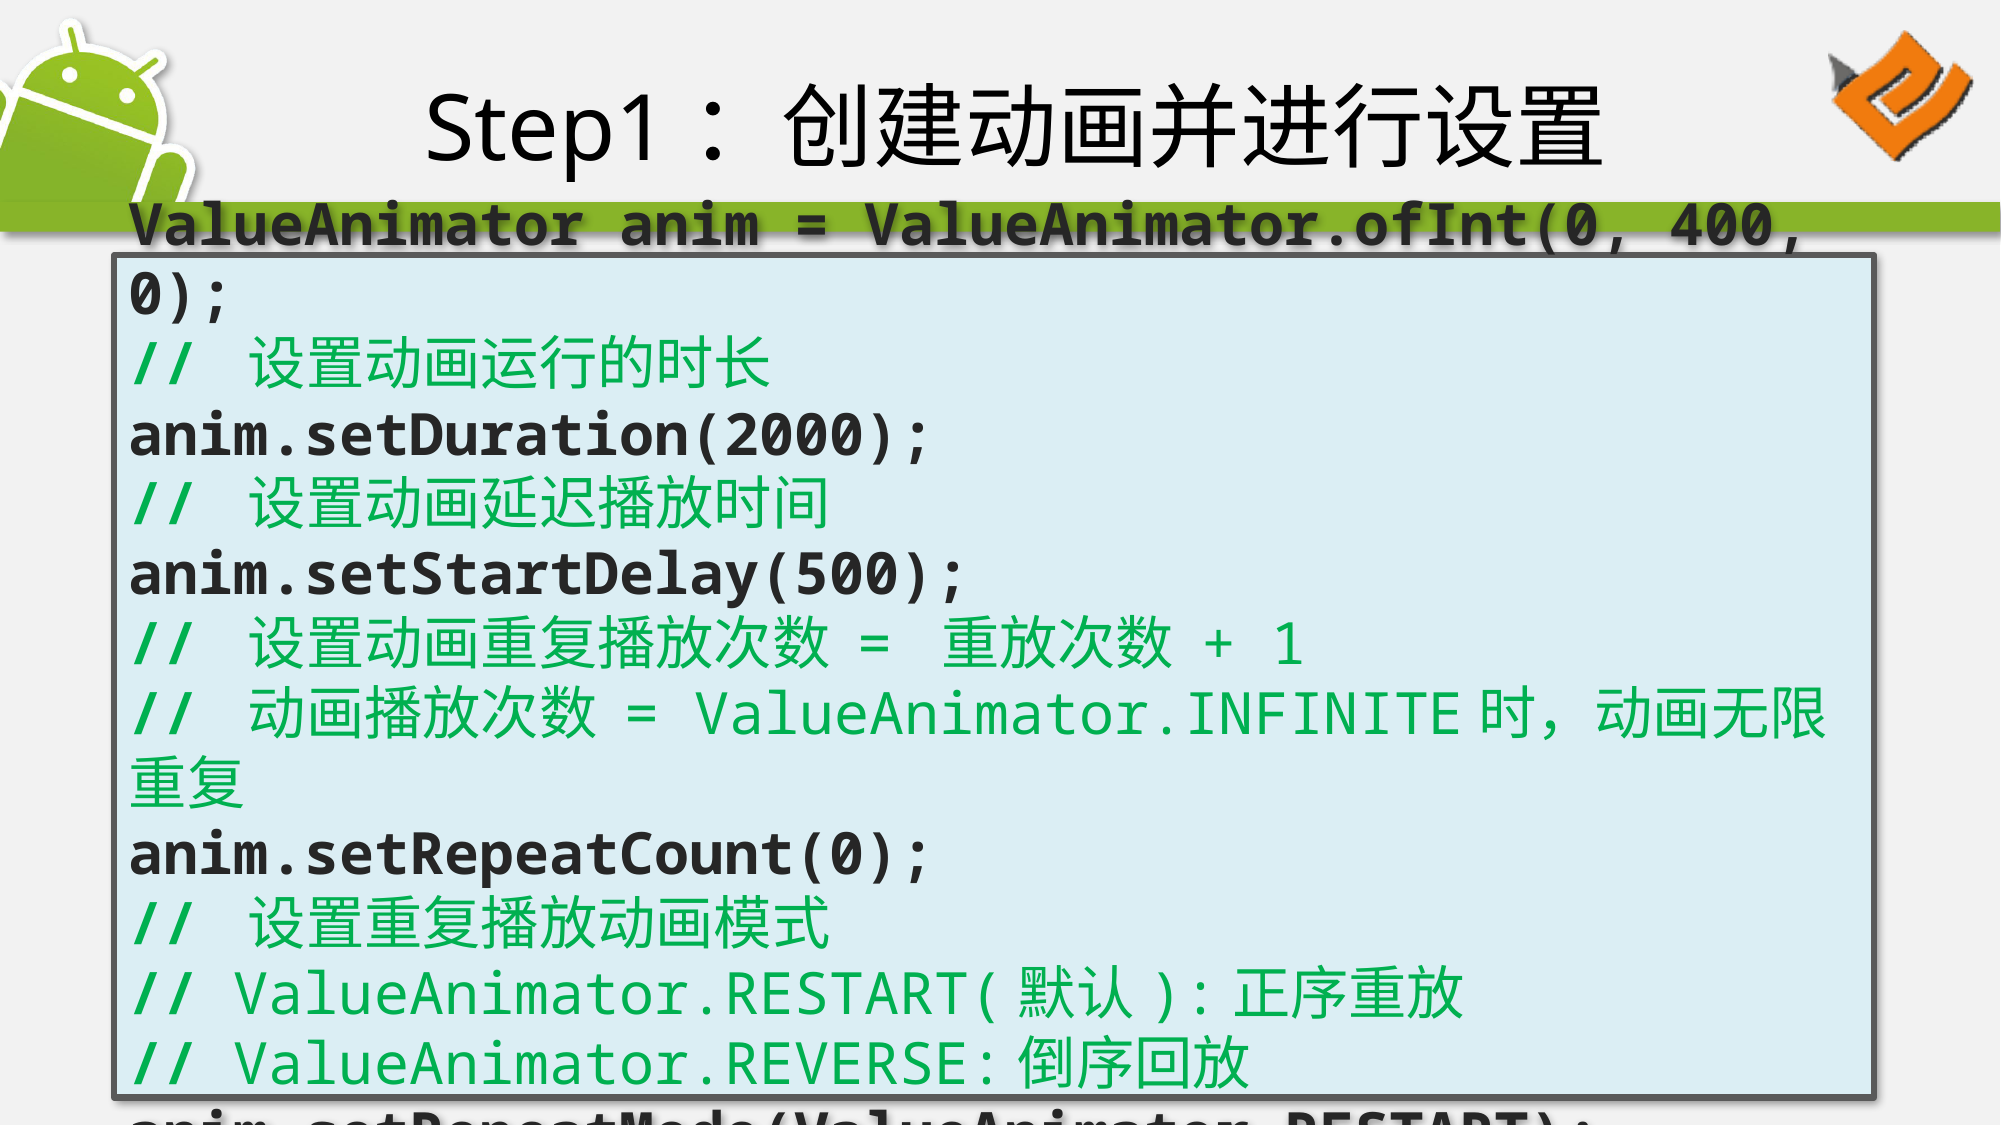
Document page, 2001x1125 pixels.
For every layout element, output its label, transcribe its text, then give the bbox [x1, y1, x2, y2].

text_box ValueAnimator anim = ValueAnimator.ofInt(0, 400, 0); // 设置动画运行的时长 anim.setDuration(2000); // 设置动画延迟播放时间 anim.setStartDelay(500); // 设置动画重复播放次数 = 重放次数 + 1 // 动画播放次数 = ValueAnimator.INFINITE时，动画无限重复 anim.setRepeatCount(0); // 设置重复播放动画模式 // ValueAnimator.RESTART(默认):正序重放 // ValueAnimator.REVERSE:倒序回放 anim.setRepeatMode(ValueAnimator.RESTART); [113, 254, 1876, 1099]
picture [0, 7, 209, 202]
picture [1828, 30, 1973, 161]
title Step1：创建动画并进行设置 [208, 45, 1824, 203]
